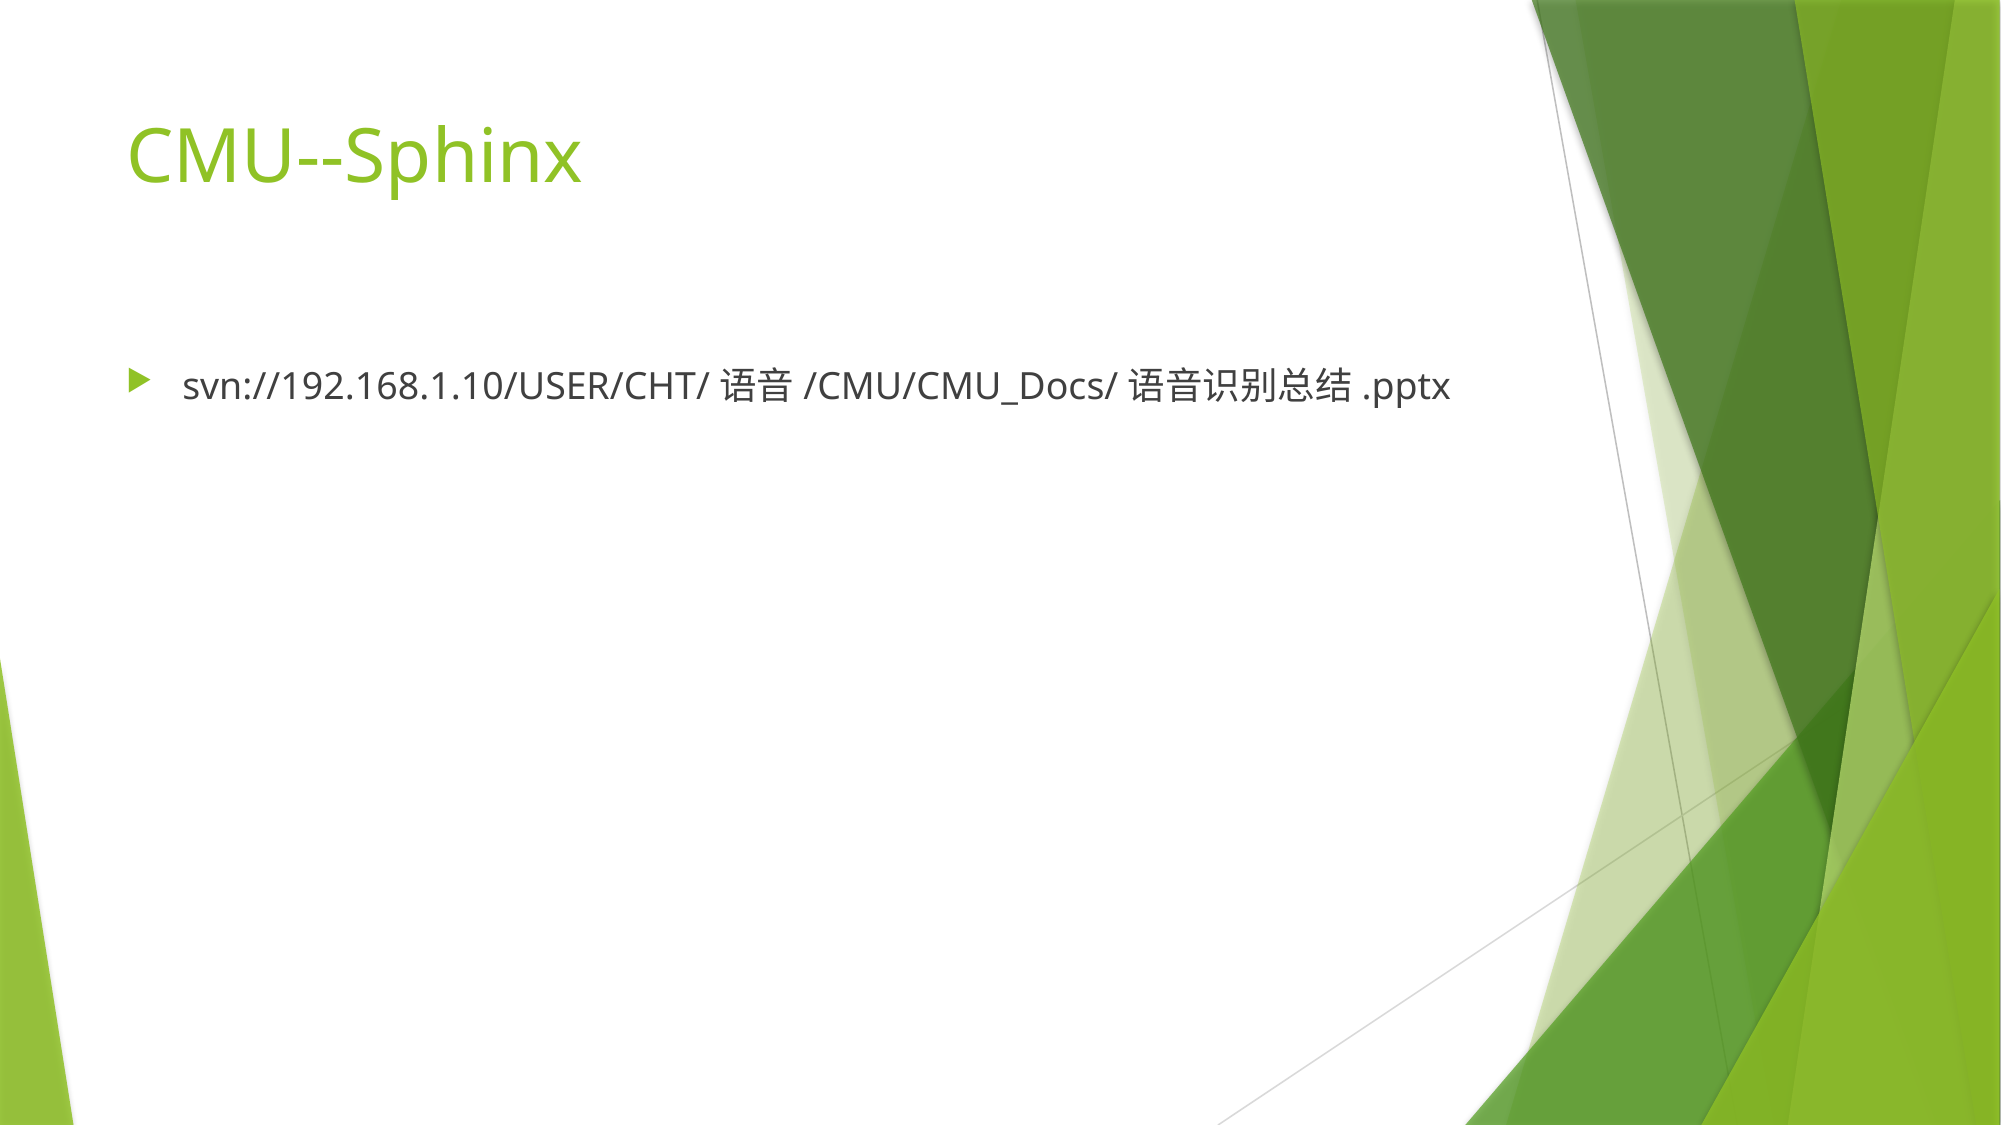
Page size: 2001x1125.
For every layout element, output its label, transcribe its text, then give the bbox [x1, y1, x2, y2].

title CMU--Sphinx [111, 99, 1522, 317]
list svn://192.168.1.10/USER/CHT/语音/CMU/CMU_Docs/语音识别总结.pptx [111, 354, 1522, 992]
